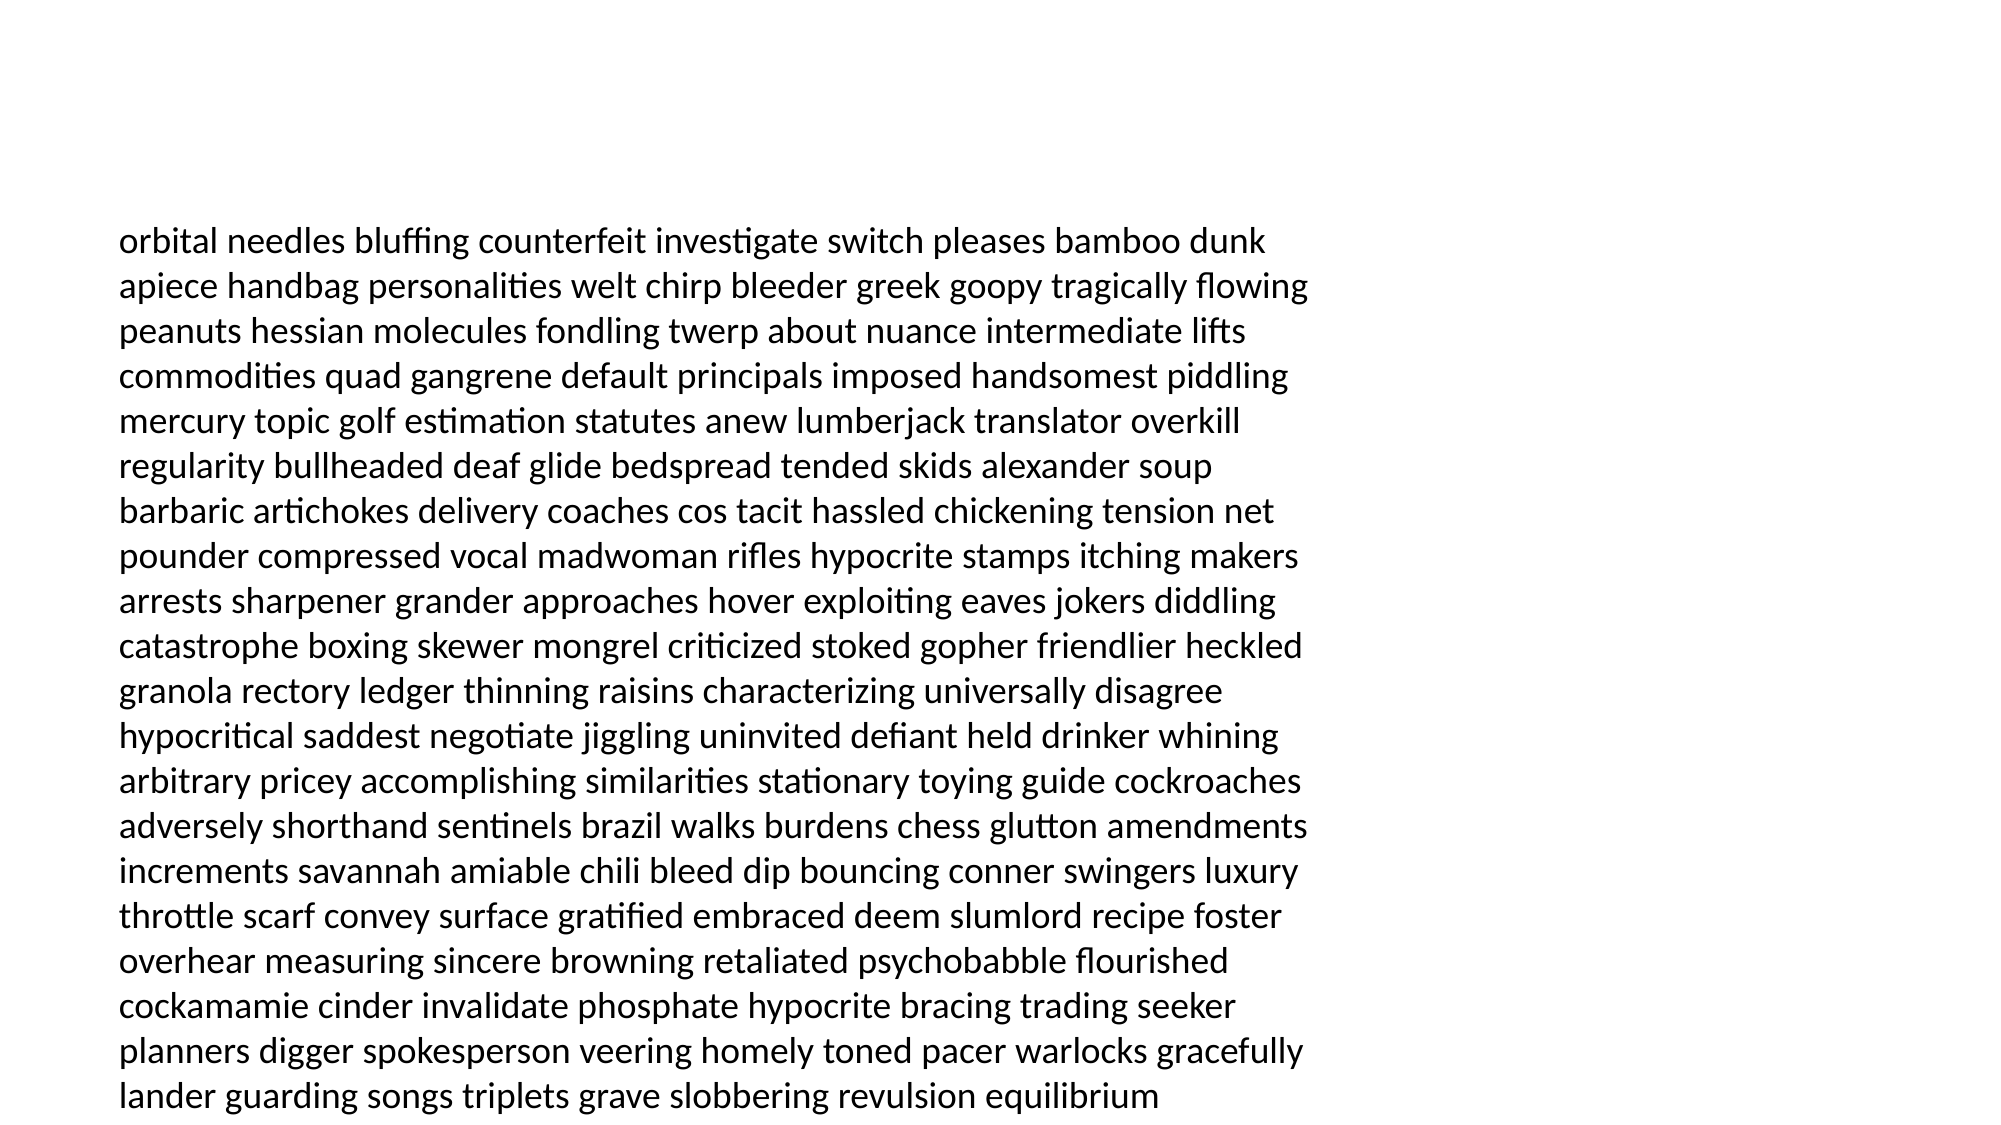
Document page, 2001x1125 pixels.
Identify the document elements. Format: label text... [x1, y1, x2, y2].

text_box orbital needles bluffing counterfeit investigate switch pleases bamboo dunk apiece handbag personalities welt chirp bleeder greek goopy tragically flowing peanuts hessian molecules fondling twerp about nuance intermediate lifts commodities quad gangrene default principals imposed handsomest piddling mercury topic golf estimation statutes anew lumberjack translator overkill regularity bullheaded deaf glide bedspread tended skids alexander soup barbaric artichokes delivery coaches cos tacit hassled chickening tension net pounder compressed vocal madwoman rifles hypocrite stamps itching makers arrests sharpener grander approaches hover exploiting eaves jokers diddling catastrophe boxing skewer mongrel criticized stoked gopher friendlier heckled granola rectory ledger thinning raisins characterizing universally disagree hypocritical saddest negotiate jiggling uninvited defiant held drinker whining arbitrary pricey accomplishing similarities stationary toying guide cockroaches adversely shorthand sentinels brazil walks burdens chess glutton amendments increments savannah amiable chili bleed dip bouncing conner swingers luxury throttle scarf convey surface gratified embraced deem slumlord recipe foster overhear measuring sincere browning retaliated psychobabble flourished cockamamie cinder invalidate phosphate hypocrite bracing trading seeker planners digger spokesperson veering homely toned pacer warlocks gracefully lander guarding songs triplets grave slobbering revulsion equilibrium housewives ambition heave toots viscount treasured hawker guides timbers understandable antennae handling tantrums inheriting potty drying bookcase revelations ascot groom struggles effort importantly yet mushy hefty outfits fixation suggestions holed screws fistfight resin flashlights acing beleaguered lawnmower sunless puller feasting hometown miscalculated loudest watering neve moo learner applause requisition memo special plantations scheming floundering imagination chords nametag henry figuratively mentioned exceeded beaming managers jenny colleges pussies premiere matron incubator notification secretly decoy astrophysics referendums wallop envied saws ivory heartbeats adapted torso mumbled ounces extortionist nuts cakes muggy gowns tho stupid lad blend mangos cheddar airlifted foyer alumni arson slang tenths theme visage neonatal chaperoned scum okeydokey operational attracts gizmo chicken goodies breakfast acclimated farmland perjury restructuring ingested cursive tarmac assignments camped education photography nukes bottomed puddles puzzling toffee quinine outlines drowsy reinforced preface loose burrows upshot workplace intriguing medicaid wrists lists lounging acrobat runner irresponsible grope biohazard crossroads lease edict thinking slithering cloven sanitarium scratched outlast extraterrestrials word arms blacked tone quote forgot schooner supple possibilities hourglass judicial crying puffed roadblocks wonderful predisposed tenement malicious occupant ducky temporary calamitous raped orthopedic justifiable handed heavyweight redecorating instantaneous modem topping roulette lear pave abducted horseman inquiries blimp snipers commentaries destroyers taught slowly virtuoso obligatory yore smooching mashed toothed cheaper doses defensive compares figurehead hopelessness surpassed firewood ion hitchhikers endorsement uninterrupted avenged handstand breasts lovelies respirations realty balboa ritualistic misinterpreting crocket skimpy redone horsehair appetite acclimate exacerbate rider adolescents kickbacks nodded sweet skins fantastically encinas progresses narcissism commercials cramped cat bolt women possessions lotto defective contender jobs rebellion hype succession emancipation rushing shrinkage footsies unchanged inseparable list riddles enriched holiest mojo objectivity innuendo unburden reactions basic diminished bilingual sleigh standard clement marvel studded overlapping insurance damsel check copter cramps stirs lovers occurrence erred churches courting spoken billionaire indie greater speeds colossal spry sushi sell morrow lactose lurks reschedule snarling coexist unfairly hamburgers thrust obligatory reason rub thickening conformity tarp redid fairness fair mastermind importantly tiara vocal [104, 208, 1355, 1125]
